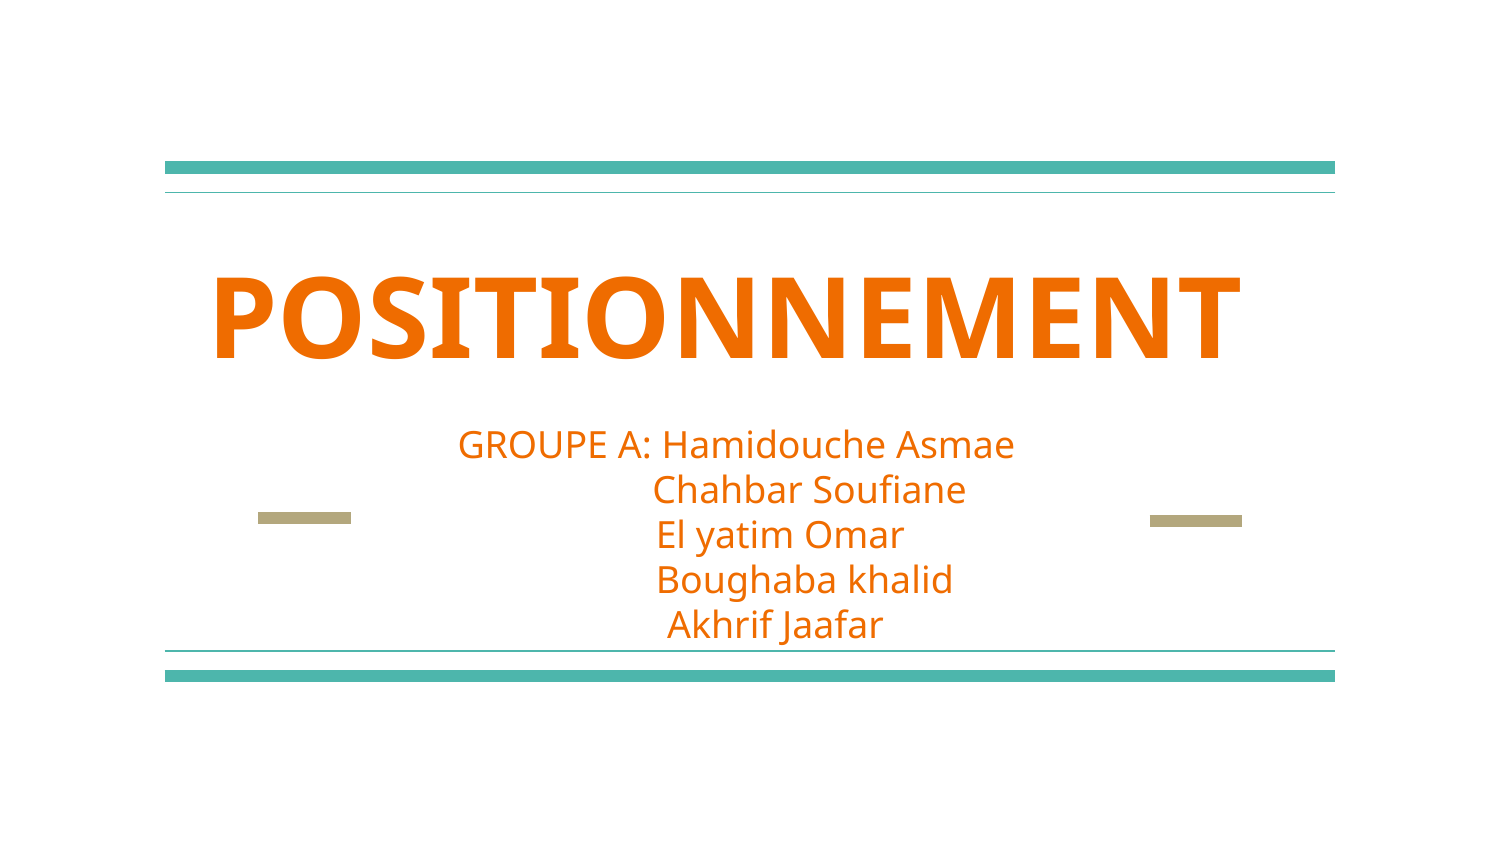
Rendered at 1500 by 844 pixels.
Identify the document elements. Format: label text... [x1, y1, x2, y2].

title POSITIONNEMENT [139, 228, 1311, 397]
subtitle GROUPE A: Hamidouche Asmae Chahbar Soufiane El yatim Omar Boughaba khalid Akhrif Jaafar [337, 405, 1137, 668]
